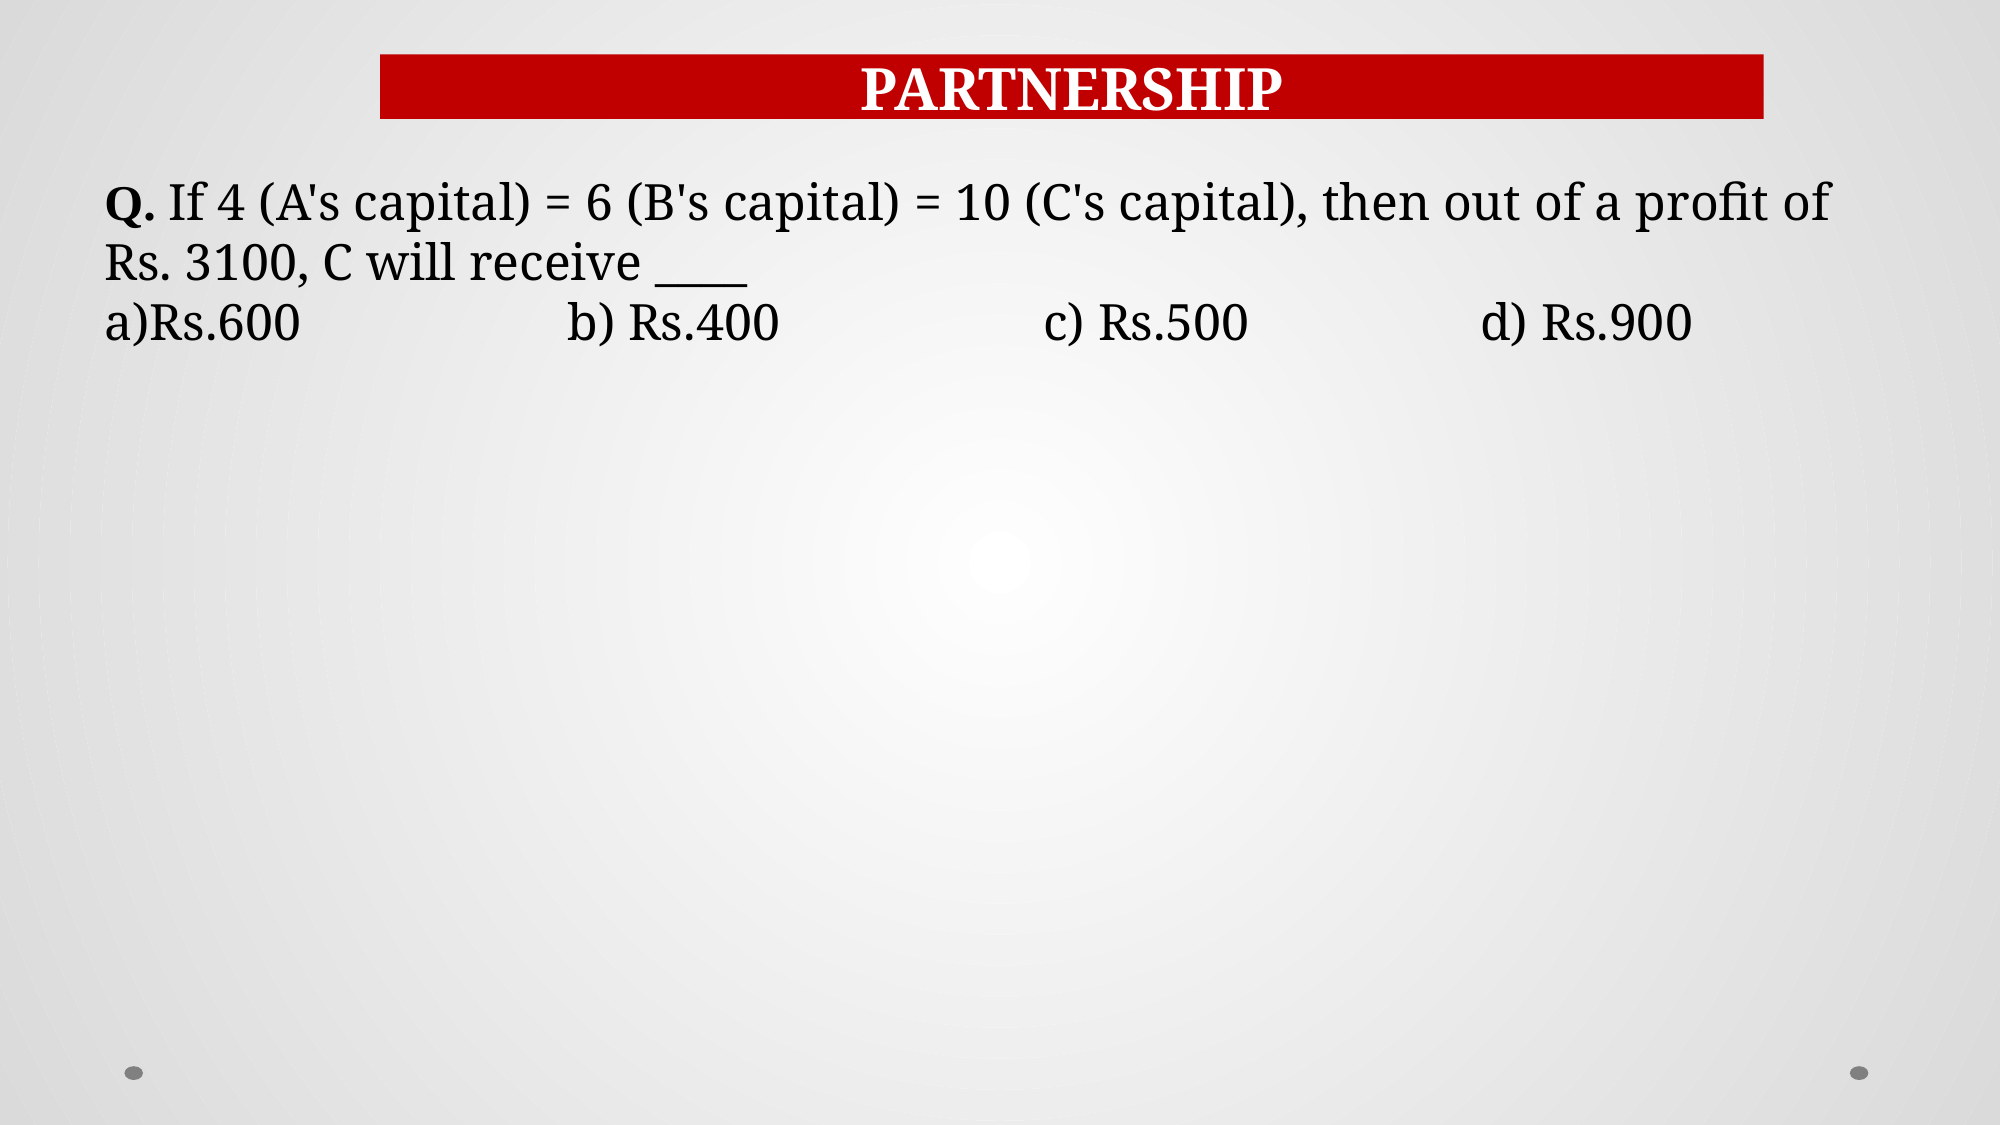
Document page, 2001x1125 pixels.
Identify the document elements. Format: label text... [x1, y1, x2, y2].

text_box Q. If 4 (A's capital) = 6 (B's capital) = 10 (C's capital), then out of a profit of Rs. 3100, C will receive ____ a)Rs.600 b) Rs.400 c) Rs.500 d) Rs.900 [89, 163, 1908, 358]
text_box PARTNERSHIP [380, 54, 1764, 119]
